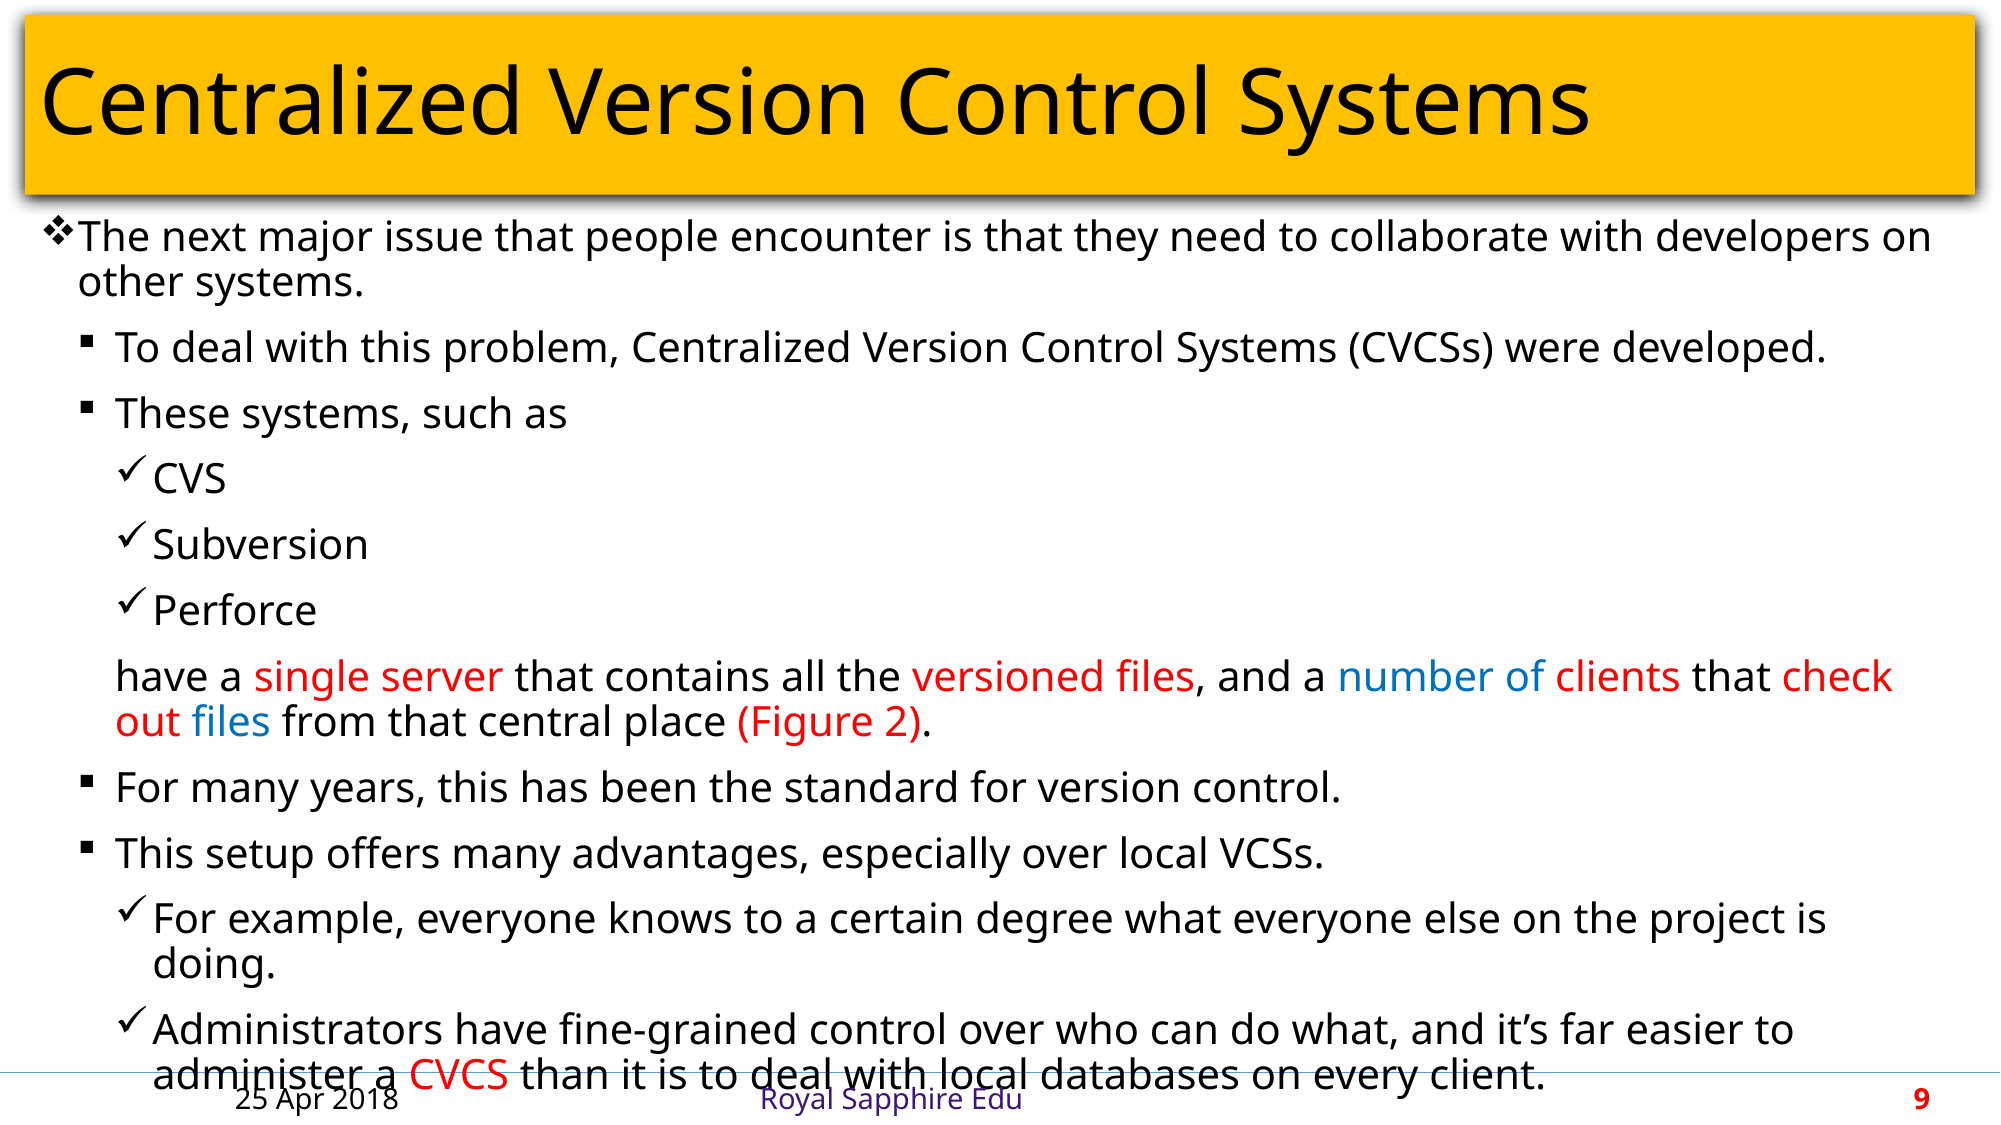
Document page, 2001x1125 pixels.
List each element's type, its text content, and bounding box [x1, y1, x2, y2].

list The next major issue that people encounter is that they need to collaborate with developers on other systems. To deal with this problem, Centralized Version Control Systems (CVCSs) were developed. These systems, such as CVS Subversion Perforce have a single server that contains all the versioned files, and a number of clients that check out files from that central place (Figure 2). For many years, this has been the standard for version control. This setup offers many advantages, especially over local VCSs. For example, everyone knows to a certain degree what everyone else on the project is doing. Administrators have fine-grained control over who can do what, and it’s far easier to administer a CVCS than it is to deal with local databases on every client. [24, 208, 1975, 1063]
footer Royal Sapphire Edu [745, 1072, 1421, 1115]
slide_number 9 [1495, 1072, 1946, 1115]
title Centralized Version Control Systems [24, 14, 1975, 195]
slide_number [220, 1072, 671, 1115]
